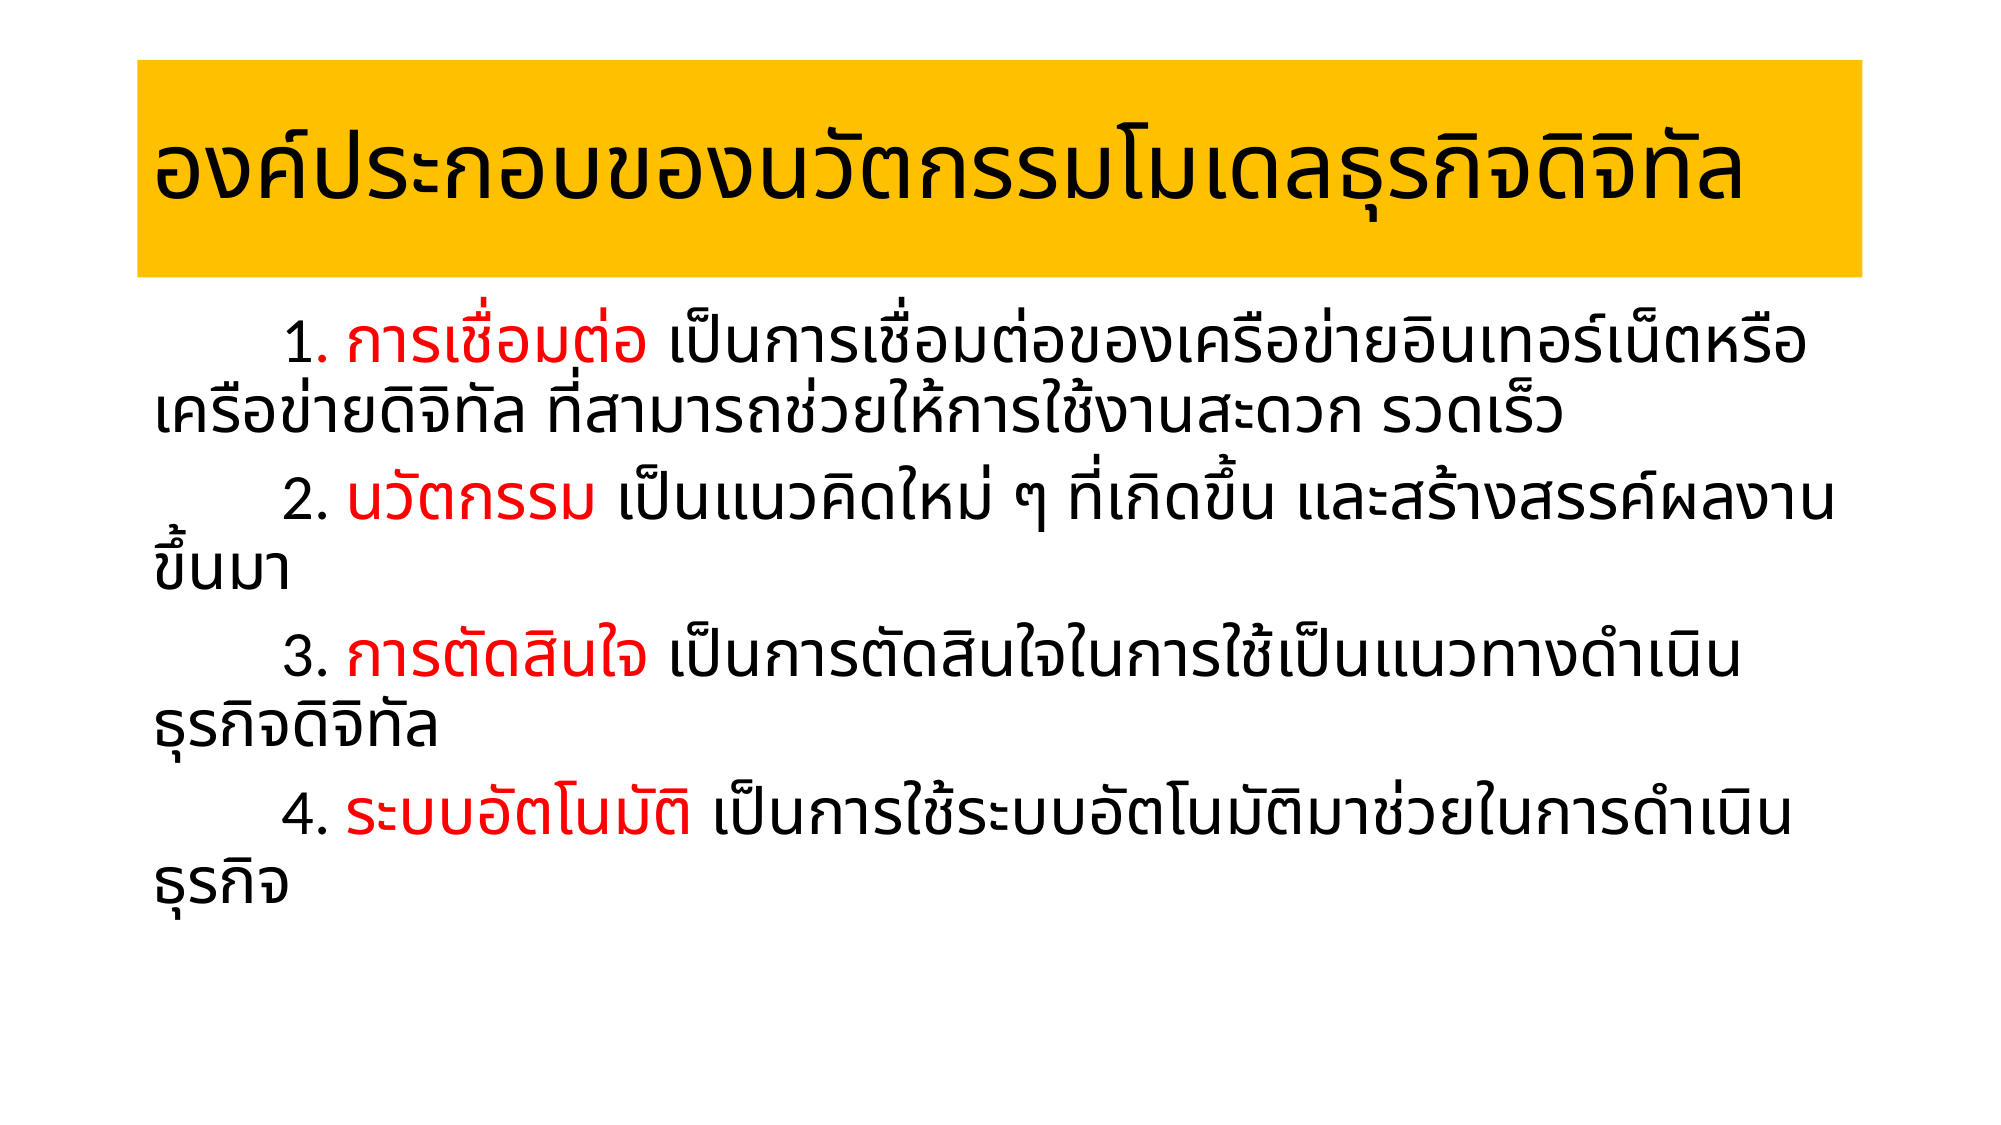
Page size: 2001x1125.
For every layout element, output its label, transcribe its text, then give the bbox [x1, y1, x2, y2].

list 1. การเชื่อมต่อ เป็นการเชื่อมต่อของเครือข่ายอินเทอร์เน็ตหรือเครือข่ายดิจิทัล ที่สามารถช่วยให้การใช้งานสะดวก รวดเร็ว 2. นวัตกรรม เป็นแนวคิดใหม่ ๆ ที่เกิดขึ้น และสร้างสรรค์ผลงานขึ้นมา 3. การตัดสินใจ เป็นการตัดสินใจในการใช้เป็นแนวทางดำเนินธุรกิจดิจิทัล 4. ระบบอัตโนมัติ เป็นการใช้ระบบอัตโนมัติมาช่วยในการดำเนินธุรกิจ [137, 299, 1863, 1014]
title องค์ประกอบของนวัตกรรมโมเดลธุรกิจดิจิทัล [137, 59, 1863, 278]
